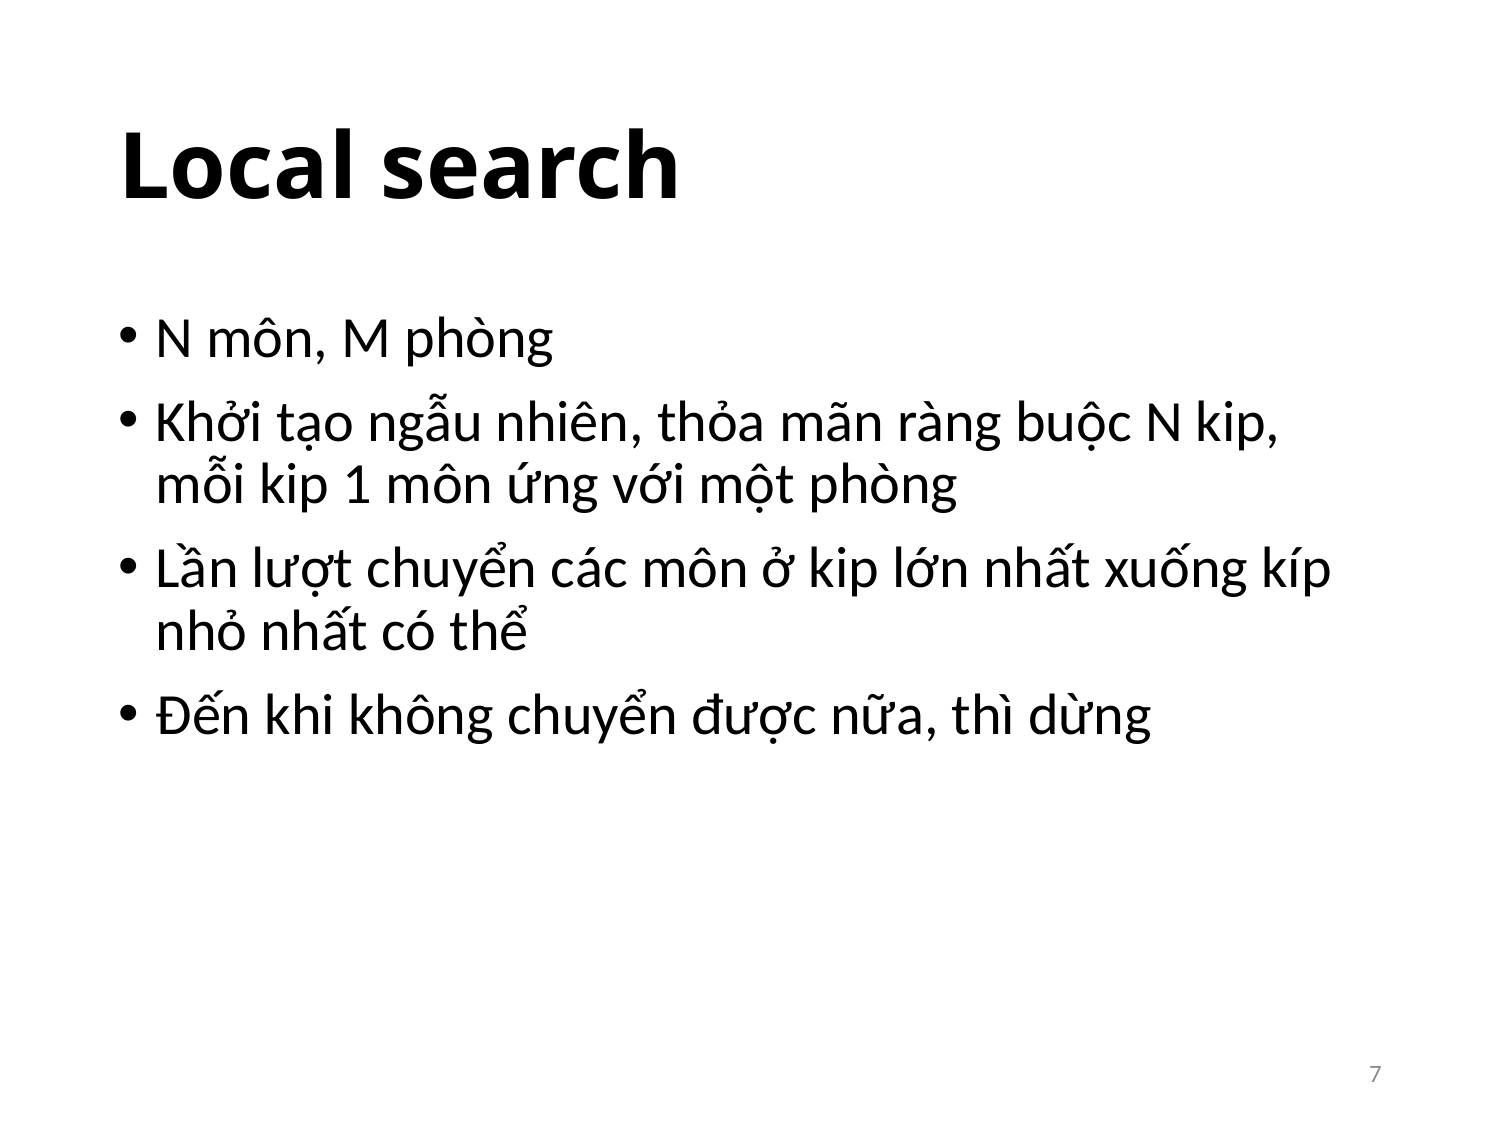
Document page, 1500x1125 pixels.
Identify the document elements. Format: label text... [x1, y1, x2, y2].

list N môn, M phòng Khởi tạo ngẫu nhiên, thỏa mãn ràng buộc N kip, mỗi kip 1 môn ứng với một phòng Lần lượt chuyển các môn ở kip lớn nhất xuống kíp nhỏ nhất có thể Đến khi không chuyển được nữa, thì dừng [103, 299, 1397, 1014]
title Local search [103, 59, 1397, 278]
slide_number 7 [1059, 1042, 1397, 1103]
